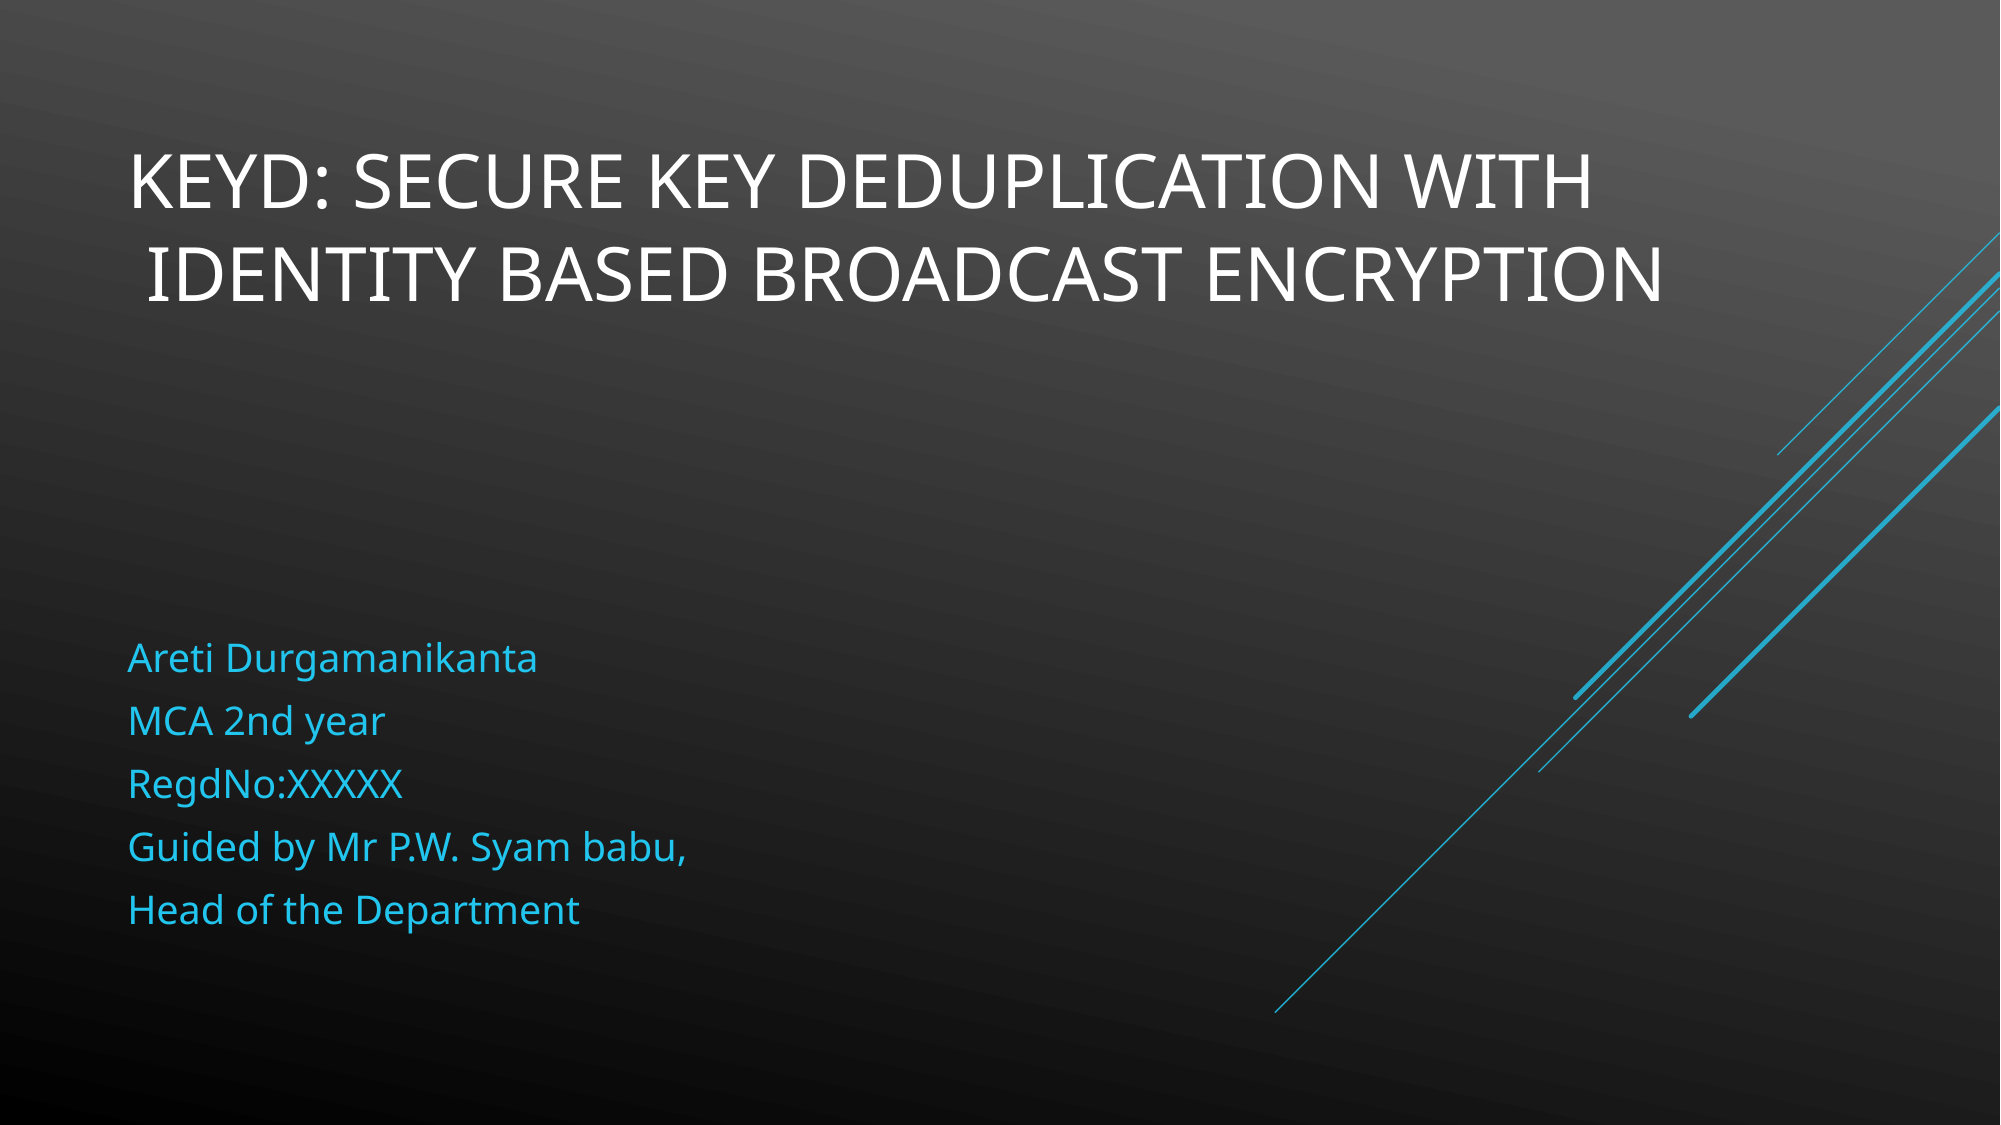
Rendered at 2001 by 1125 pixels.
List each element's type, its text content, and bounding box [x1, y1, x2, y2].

text_box KeyD: secure key deduplication with identity based broadcast encryption [112, 77, 1910, 326]
text_box [0, 0, 2000, 1125]
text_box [1274, 232, 2000, 1013]
text_box Areti Durgamanikanta MCA 2nd year RegdNo:XXXXX Guided by Mr P.W. Syam babu, Head of the Department [112, 630, 1163, 950]
